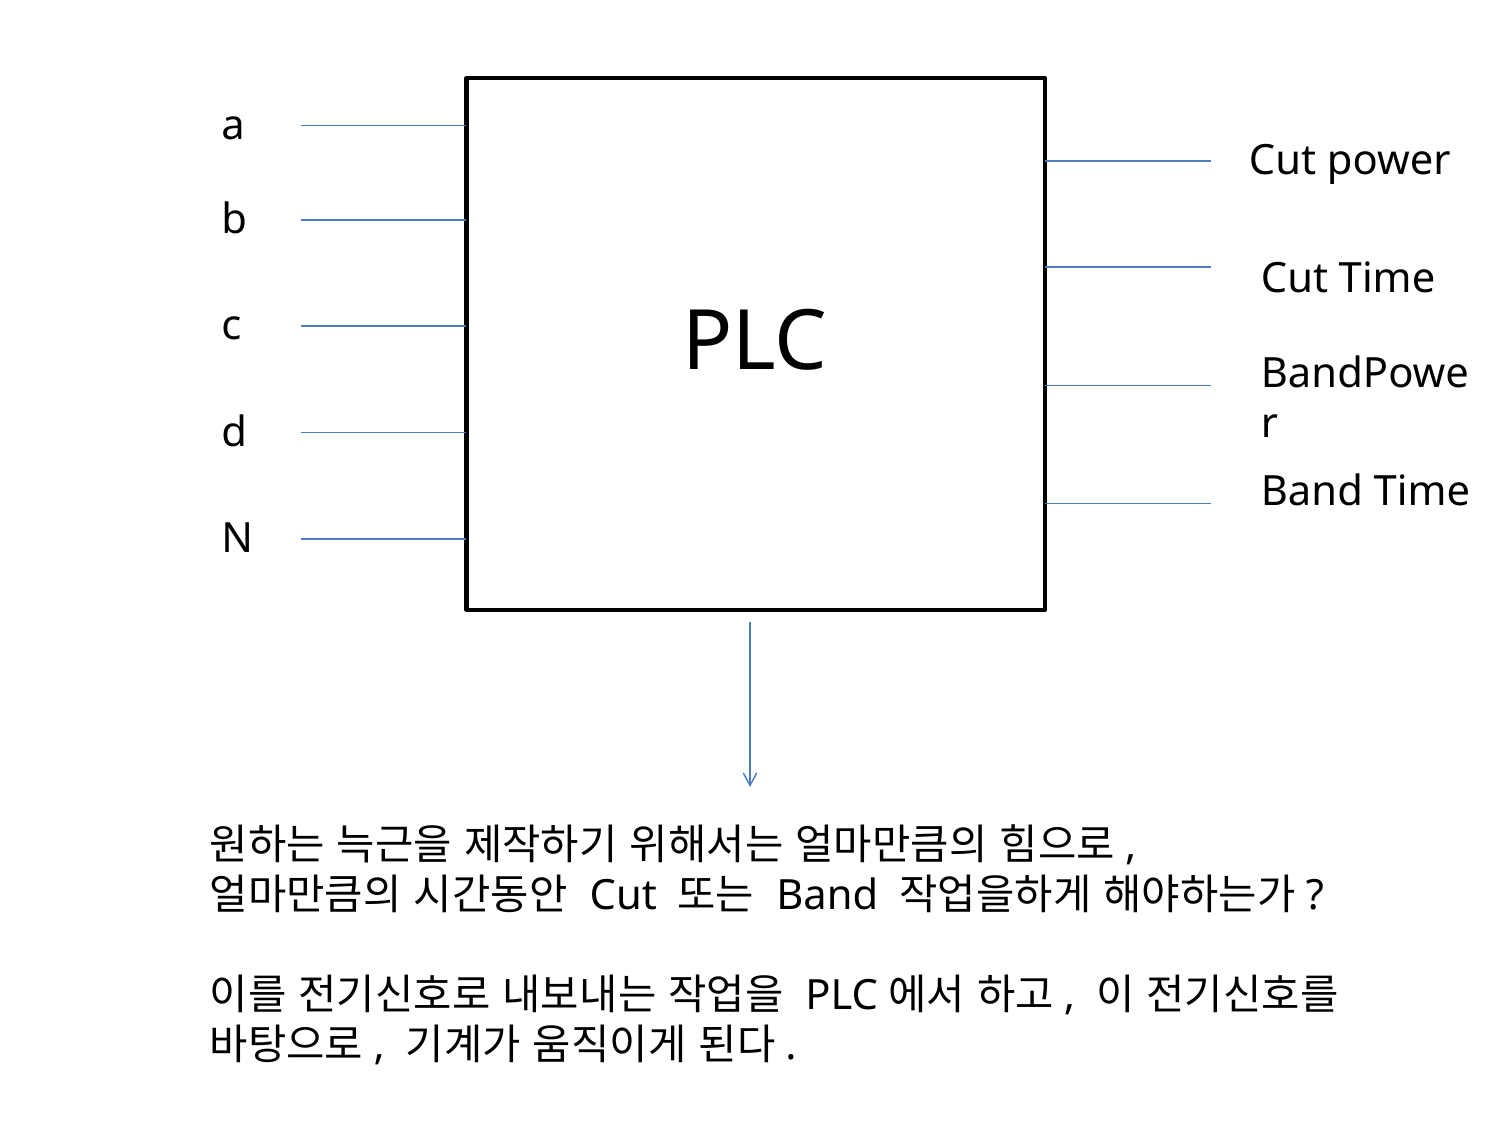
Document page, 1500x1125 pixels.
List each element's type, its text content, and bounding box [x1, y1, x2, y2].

text_box BandPower [1246, 338, 1500, 453]
text_box PLC [667, 278, 904, 394]
text_box N [206, 503, 266, 569]
text_box Cut Time [1246, 243, 1471, 309]
text_box Cut power [1234, 125, 1471, 191]
text_box d [206, 397, 266, 462]
text_box Band Time [1246, 456, 1500, 521]
text_box c [206, 290, 266, 356]
text_box 원하는 늑근을 제작하기 위해서는 얼마만큼의 힘으로, 얼마만큼의 시간동안 Cut 또는 Band 작업을하게 해야하는가? 이를 전기신호로 내보내는 작업을 PLC에서 하고, 이 전기신호를 바탕으로, 기계가 움직이게 된다. [194, 810, 1365, 1076]
text_box b [206, 184, 266, 250]
text_box [464, 76, 1047, 612]
text_box a [206, 90, 266, 155]
